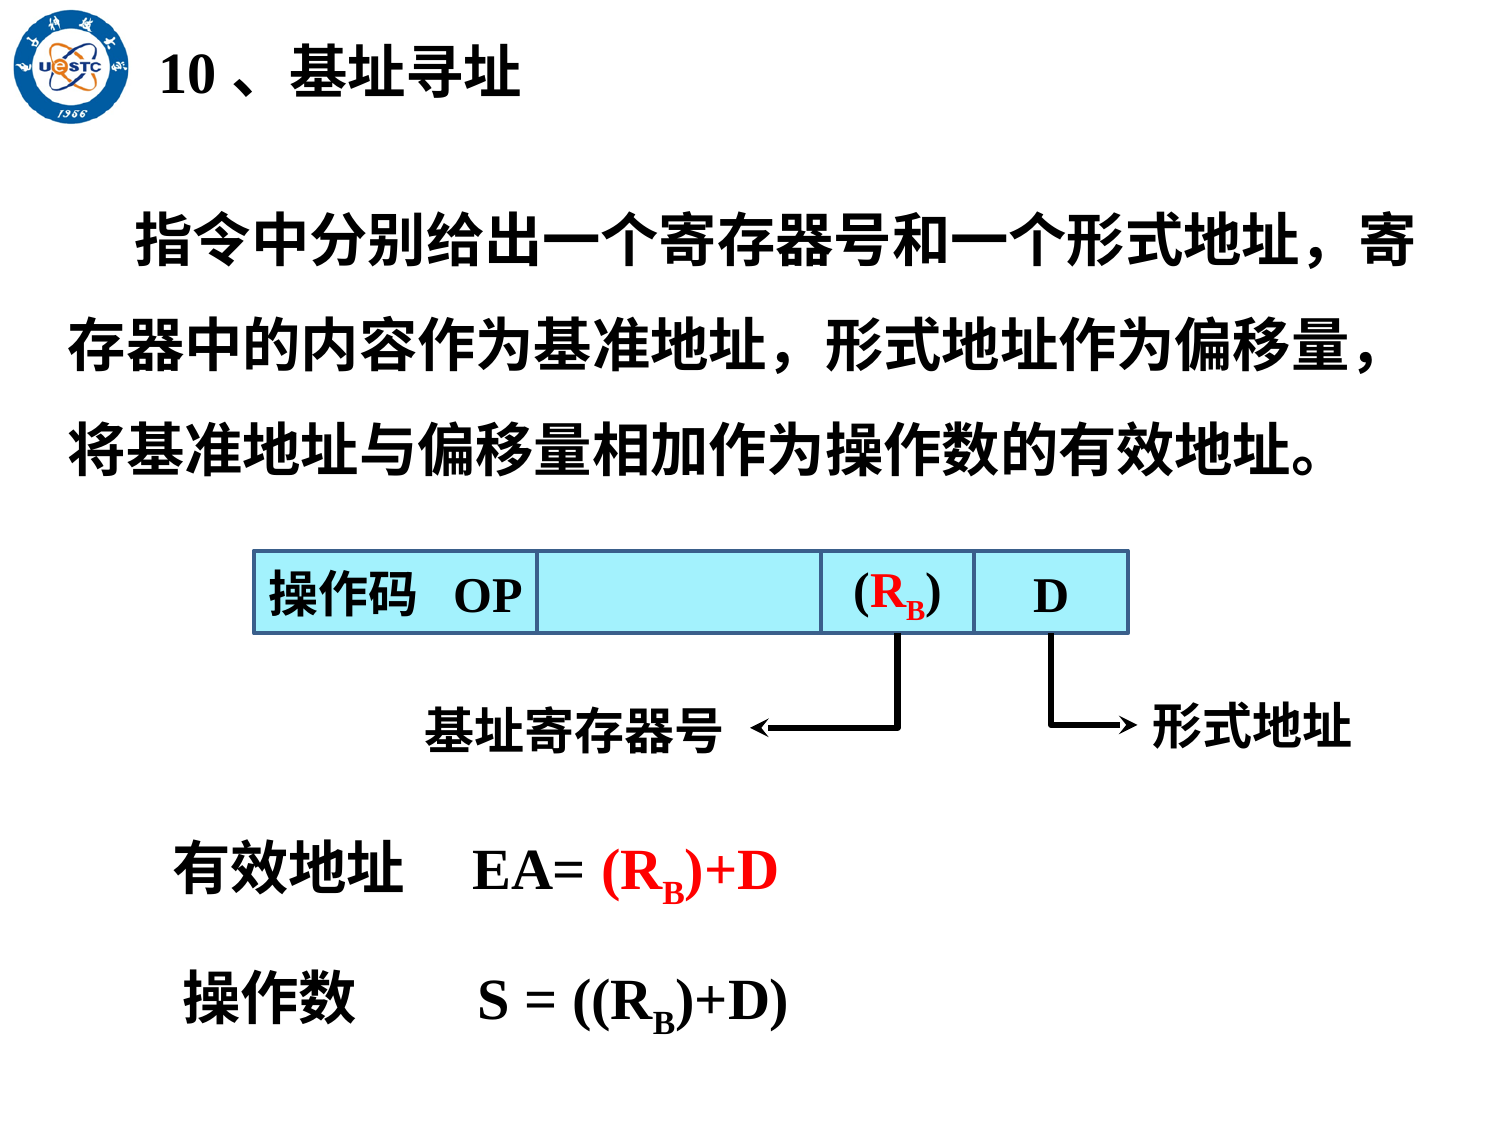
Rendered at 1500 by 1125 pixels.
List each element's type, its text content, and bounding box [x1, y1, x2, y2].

text_box 基址寄存器号 [409, 692, 740, 768]
text_box 操作数 S = ((RB)+D) [167, 954, 805, 1049]
picture [6, 8, 136, 126]
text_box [253, 550, 1129, 634]
text_box 10、基址寻址 [143, 27, 537, 113]
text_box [776, 606, 872, 755]
text_box 指令中分别给出一个寄存器号和一个形式地址，寄存器中的内容作为基准地址，形式地址作为偏移量，将基准地址与偏移量相加作为操作数的有效地址。 [53, 160, 1436, 491]
text_box 有效地址 EA= (RB)+D [157, 824, 795, 919]
text_box 形式地址 [1137, 687, 1368, 763]
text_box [1047, 636, 1140, 722]
